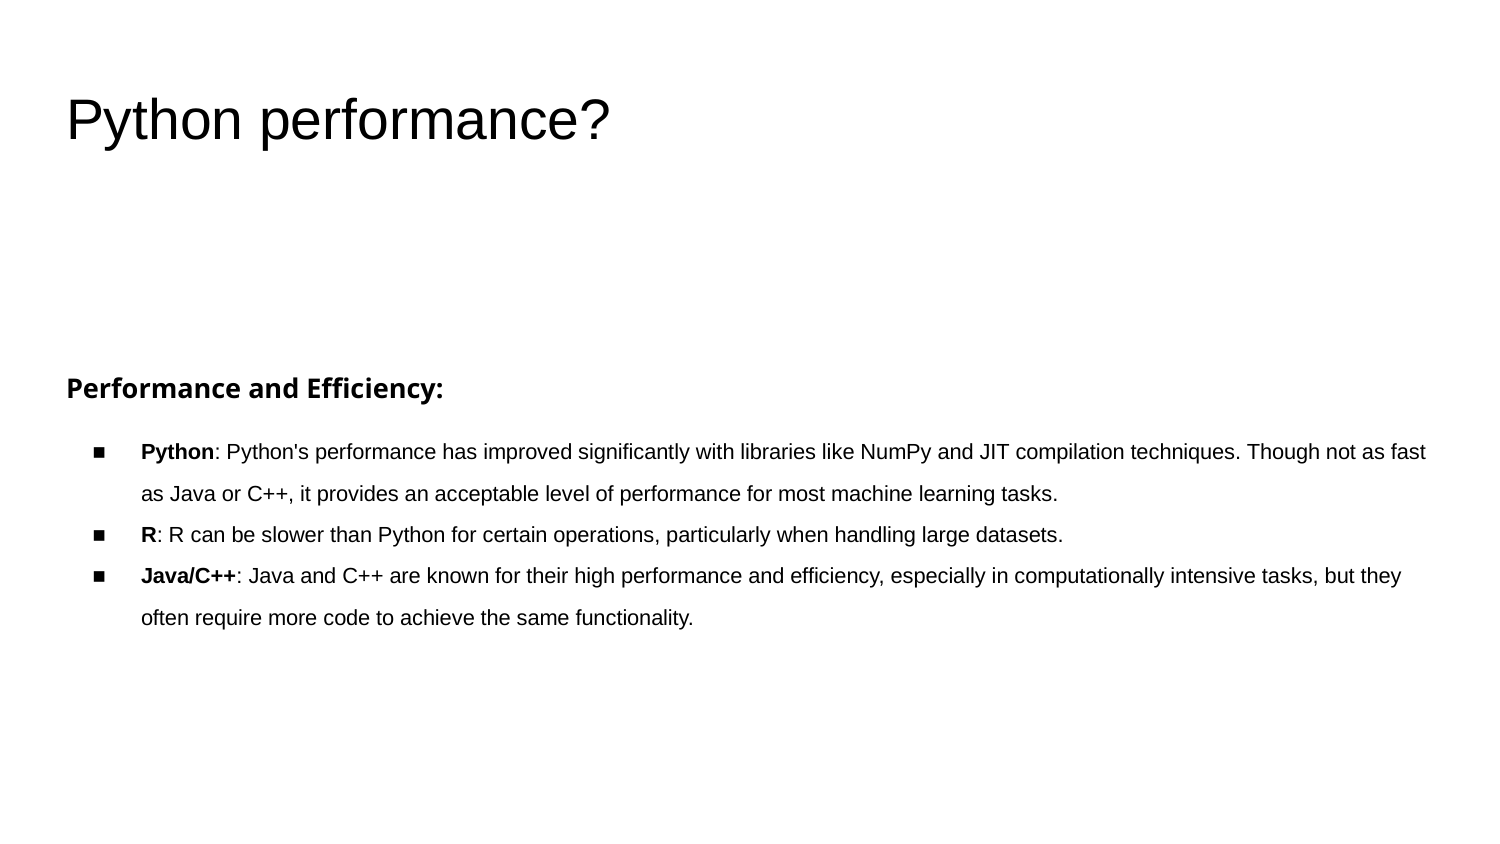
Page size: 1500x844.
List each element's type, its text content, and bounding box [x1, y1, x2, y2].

list Performance and Efficiency: Python: Python's performance has improved significantly with libraries like NumPy and JIT compilation techniques. Though not as fast as Java or C++, it provides an acceptable level of performance for most machine learning tasks. R: R can be slower than Python for certain operations, particularly when handling large datasets. Java/C++: Java and C++ are known for their high performance and efficiency, especially in computationally intensive tasks, but they often require more code to achieve the same functionality. [51, 189, 1449, 750]
title Python performance? [51, 72, 1449, 167]
